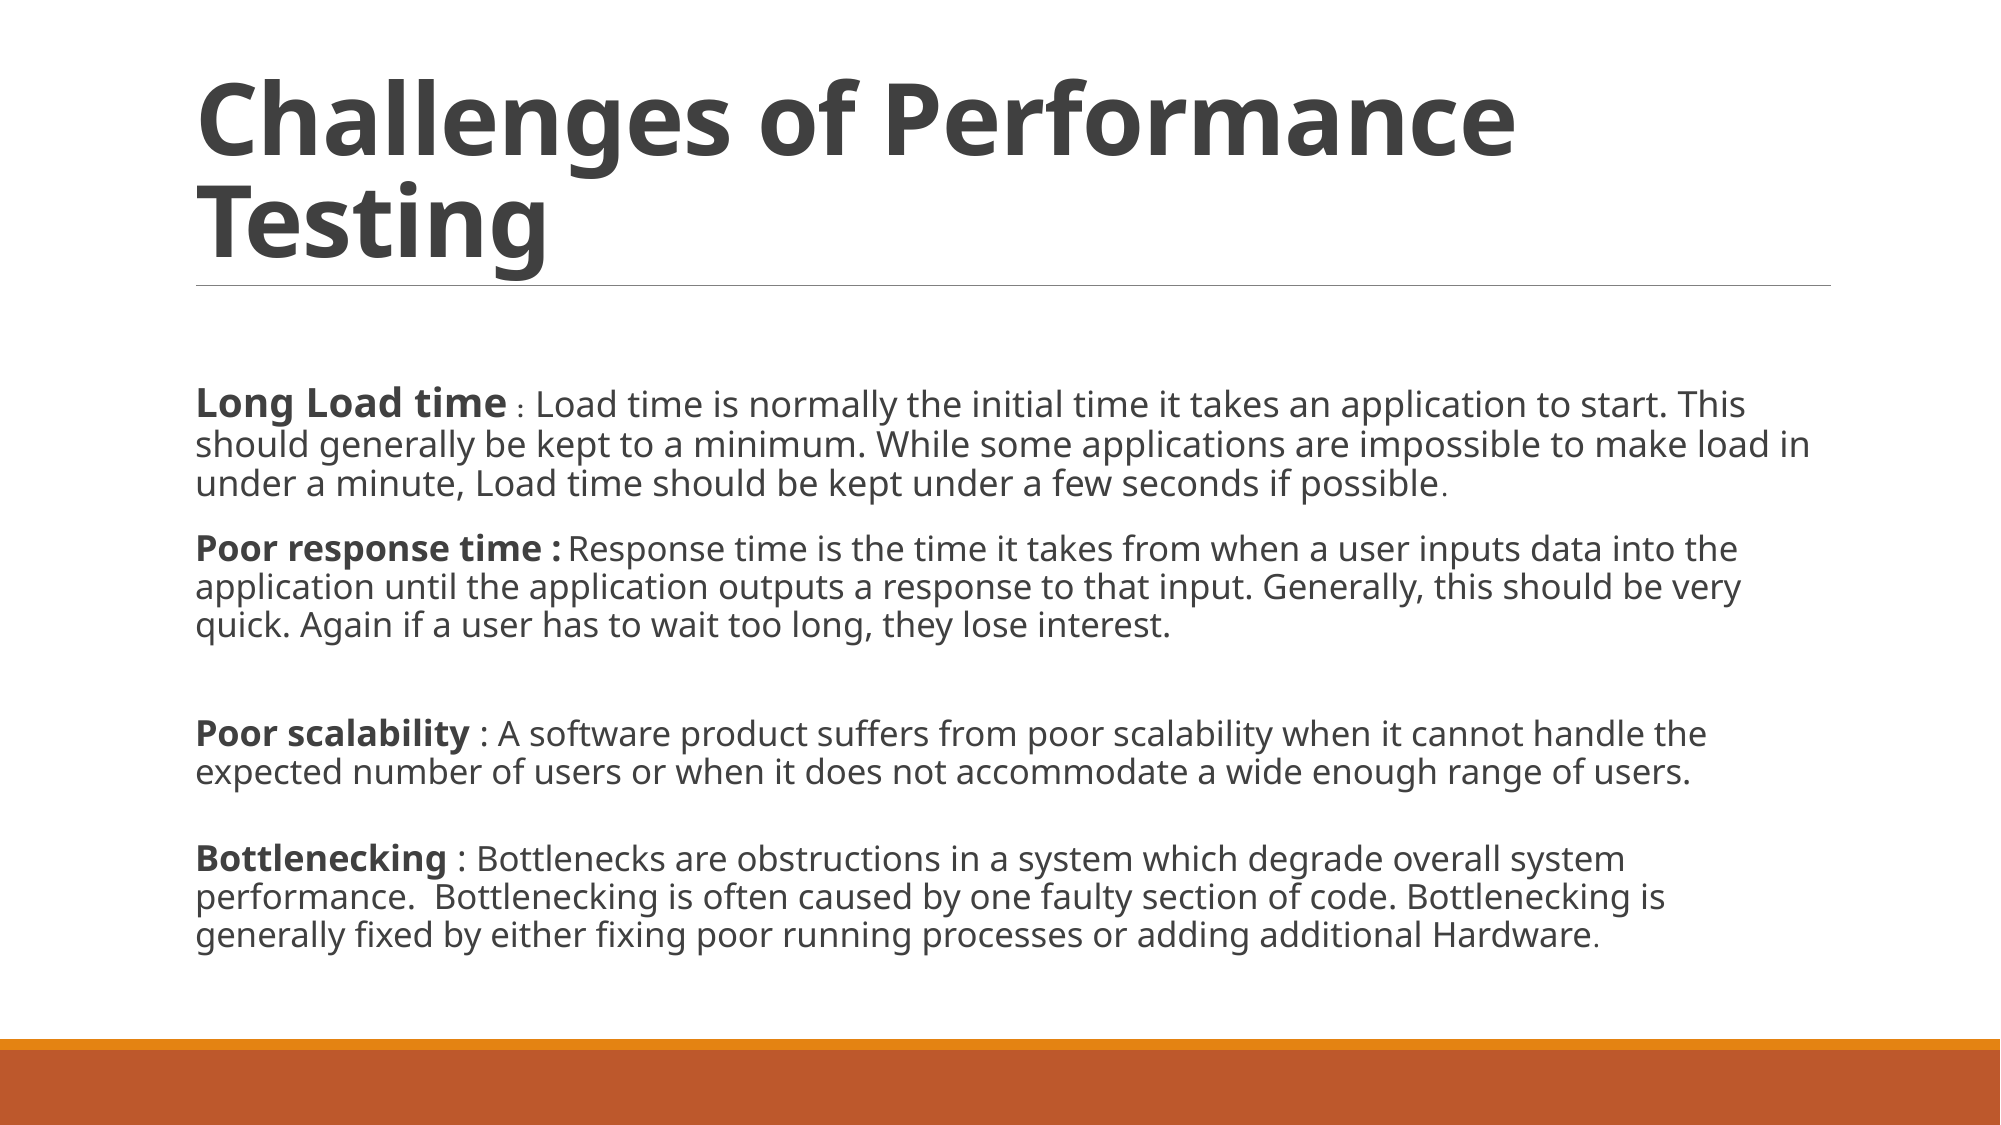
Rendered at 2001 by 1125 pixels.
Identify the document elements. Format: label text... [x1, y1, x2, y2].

list Long Load time : Load time is normally the initial time it takes an application to start. This should generally be kept to a minimum. While some applications are impossible to make load in under a minute, Load time should be kept under a few seconds if possible. Poor response time : Response time is the time it takes from when a user inputs data into the application until the application outputs a response to that input. Generally, this should be very quick. Again if a user has to wait too long, they lose interest. Poor scalability : A software product suffers from poor scalability when it cannot handle the expected number of users or when it does not accommodate a wide enough range of users. Bottlenecking : Bottlenecks are obstructions in a system which degrade overall system performance. Bottlenecking is often caused by one faulty section of code. Bottlenecking is generally fixed by either fixing poor running processes or adding additional Hardware. [180, 302, 1830, 963]
title Challenges of Performance Testing [180, 47, 1830, 285]
